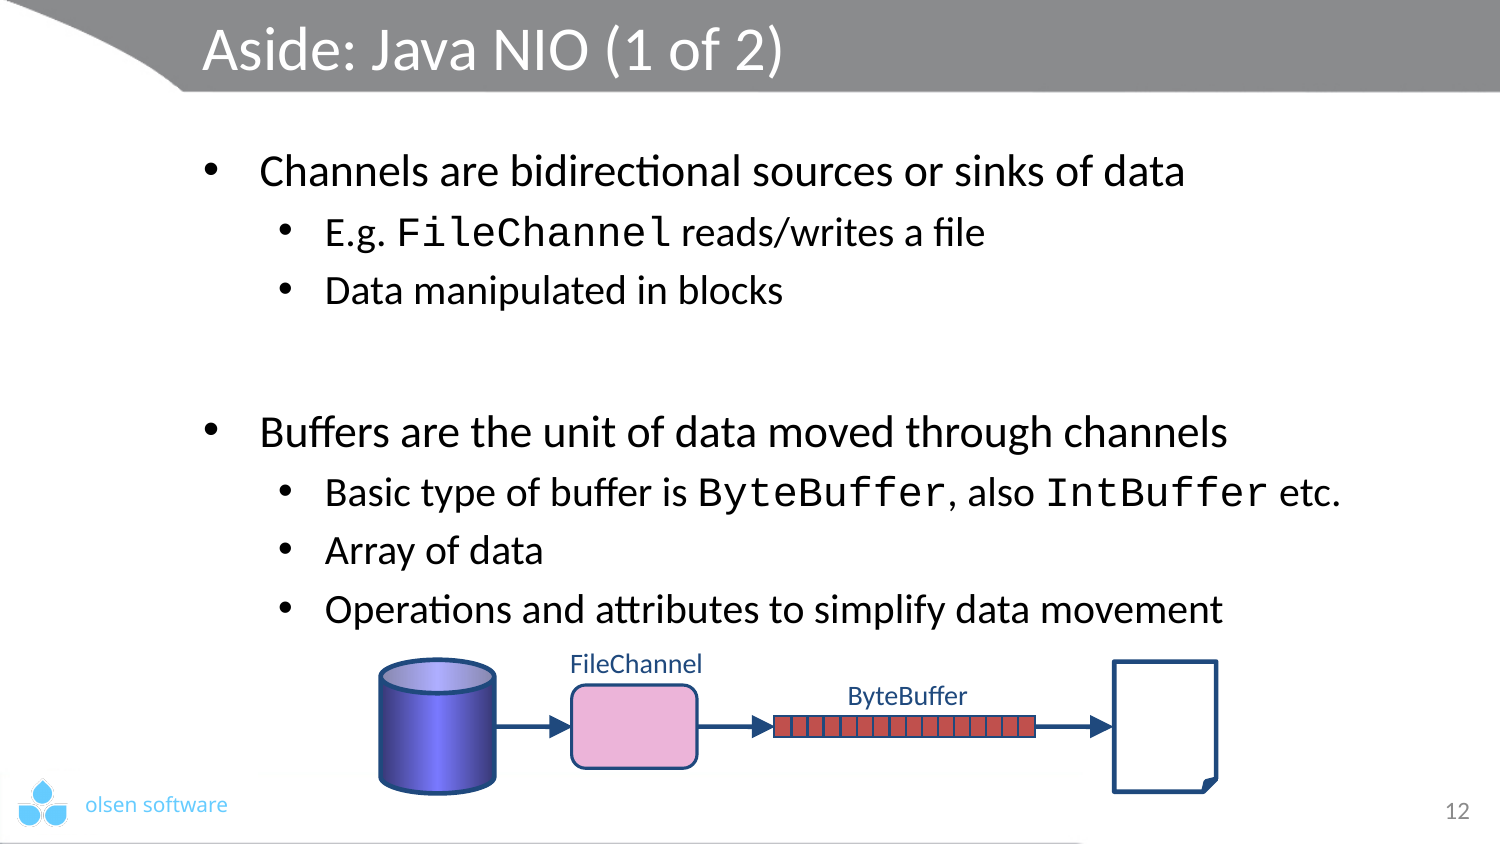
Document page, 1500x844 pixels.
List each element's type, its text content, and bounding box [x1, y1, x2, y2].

text_box [495, 716, 573, 738]
text_box [697, 716, 769, 738]
picture [0, 0, 1500, 844]
text_box [571, 687, 698, 769]
text_box [380, 659, 495, 794]
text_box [774, 715, 1036, 738]
text_box ByteBuffer [832, 669, 983, 714]
text_box [1040, 716, 1114, 738]
list Channels are bidirectional sources or sinks of data E.g. FileChannel reads/writes a file Data manipulated in blocks Buffers are the unit of data moved through channels Basic type of buffer is ByteBuffer, also IntBuffer etc. Array of data Operations and attributes to simplify data movement [188, 133, 1425, 716]
footer 12 [1414, 781, 1500, 838]
text_box FileChannel [555, 638, 719, 687]
text_box [1114, 661, 1217, 792]
title Aside: Java NIO (1 of 2) [187, 0, 1426, 93]
